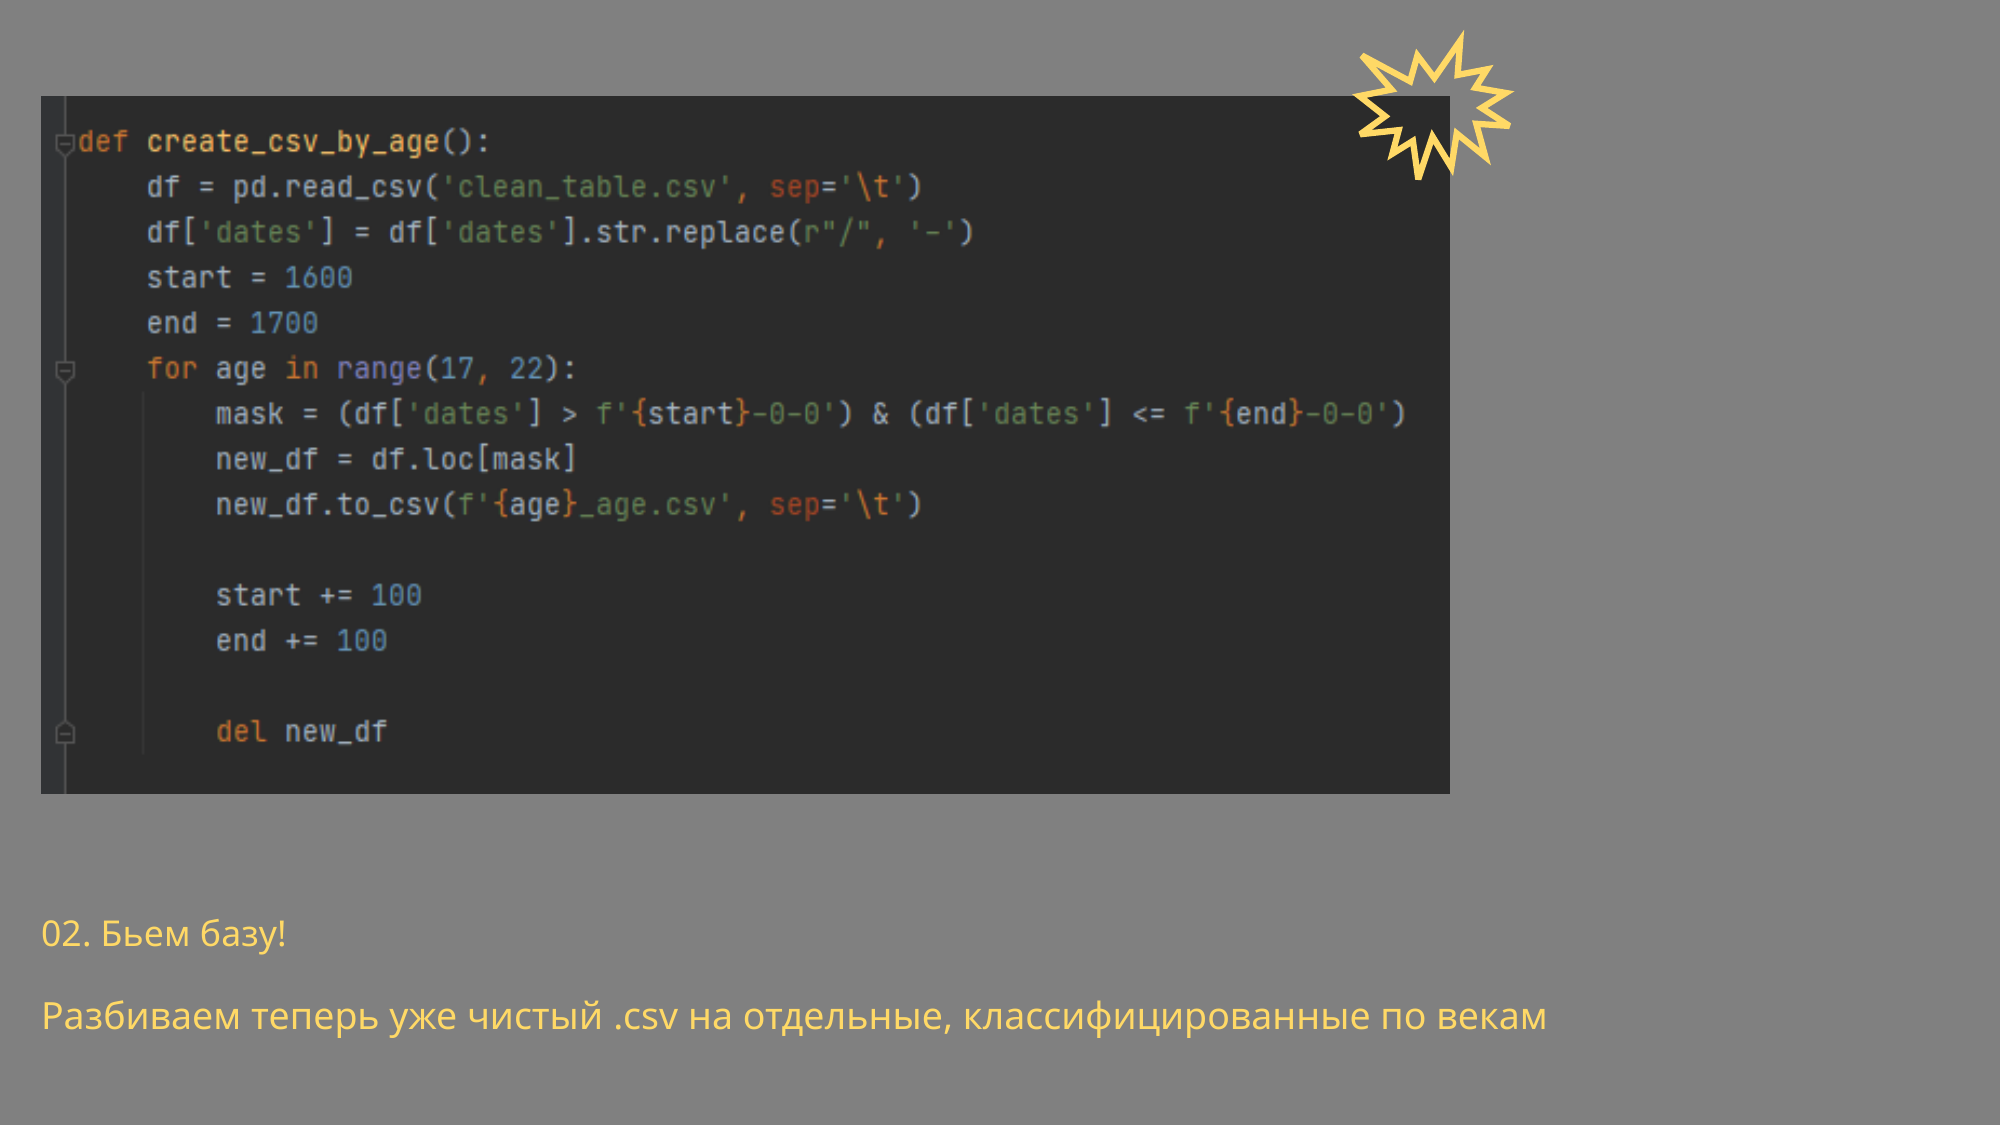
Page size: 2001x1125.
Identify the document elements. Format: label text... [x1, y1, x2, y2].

title 02. Бьем базу! [26, 907, 1751, 989]
text_box [1356, 37, 1510, 171]
list Разбиваем теперь уже чистый .csv на отдельные, классифицированные по векам [26, 989, 1751, 1062]
picture [41, 96, 1450, 794]
